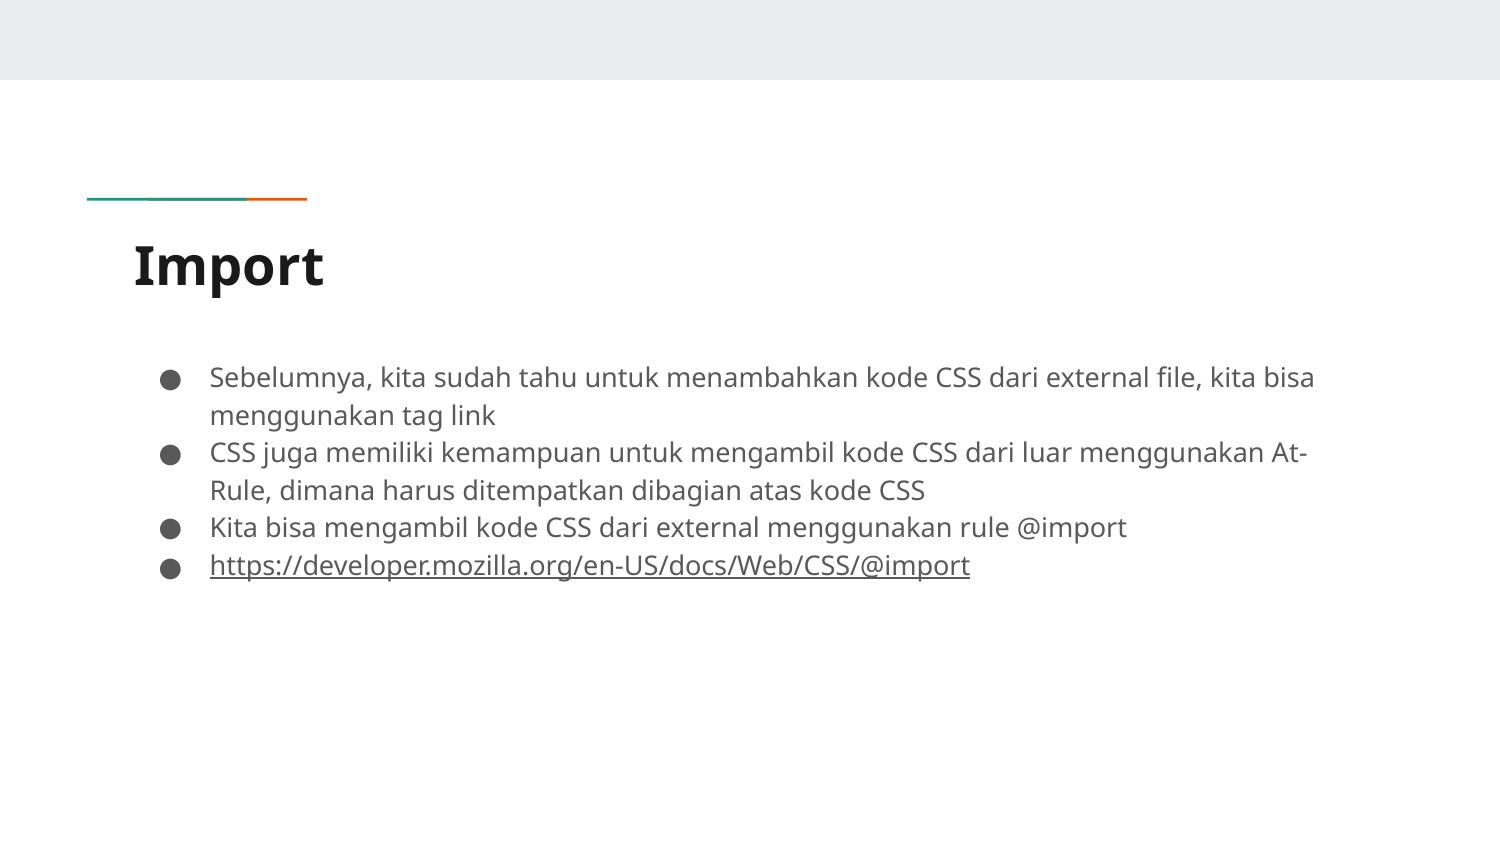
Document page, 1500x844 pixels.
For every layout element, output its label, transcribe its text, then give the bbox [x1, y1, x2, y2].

list Sebelumnya, kita sudah tahu untuk menambahkan kode CSS dari external file, kita bisa menggunakan tag link CSS juga memiliki kemampuan untuk mengambil kode CSS dari luar menggunakan At-Rule, dimana harus ditempatkan dibagian atas kode CSS Kita bisa mengambil kode CSS dari external menggunakan rule @import https://developer.mozilla.org/en-US/docs/Web/CSS/@import [119, 341, 1381, 712]
title Import [119, 216, 1381, 305]
